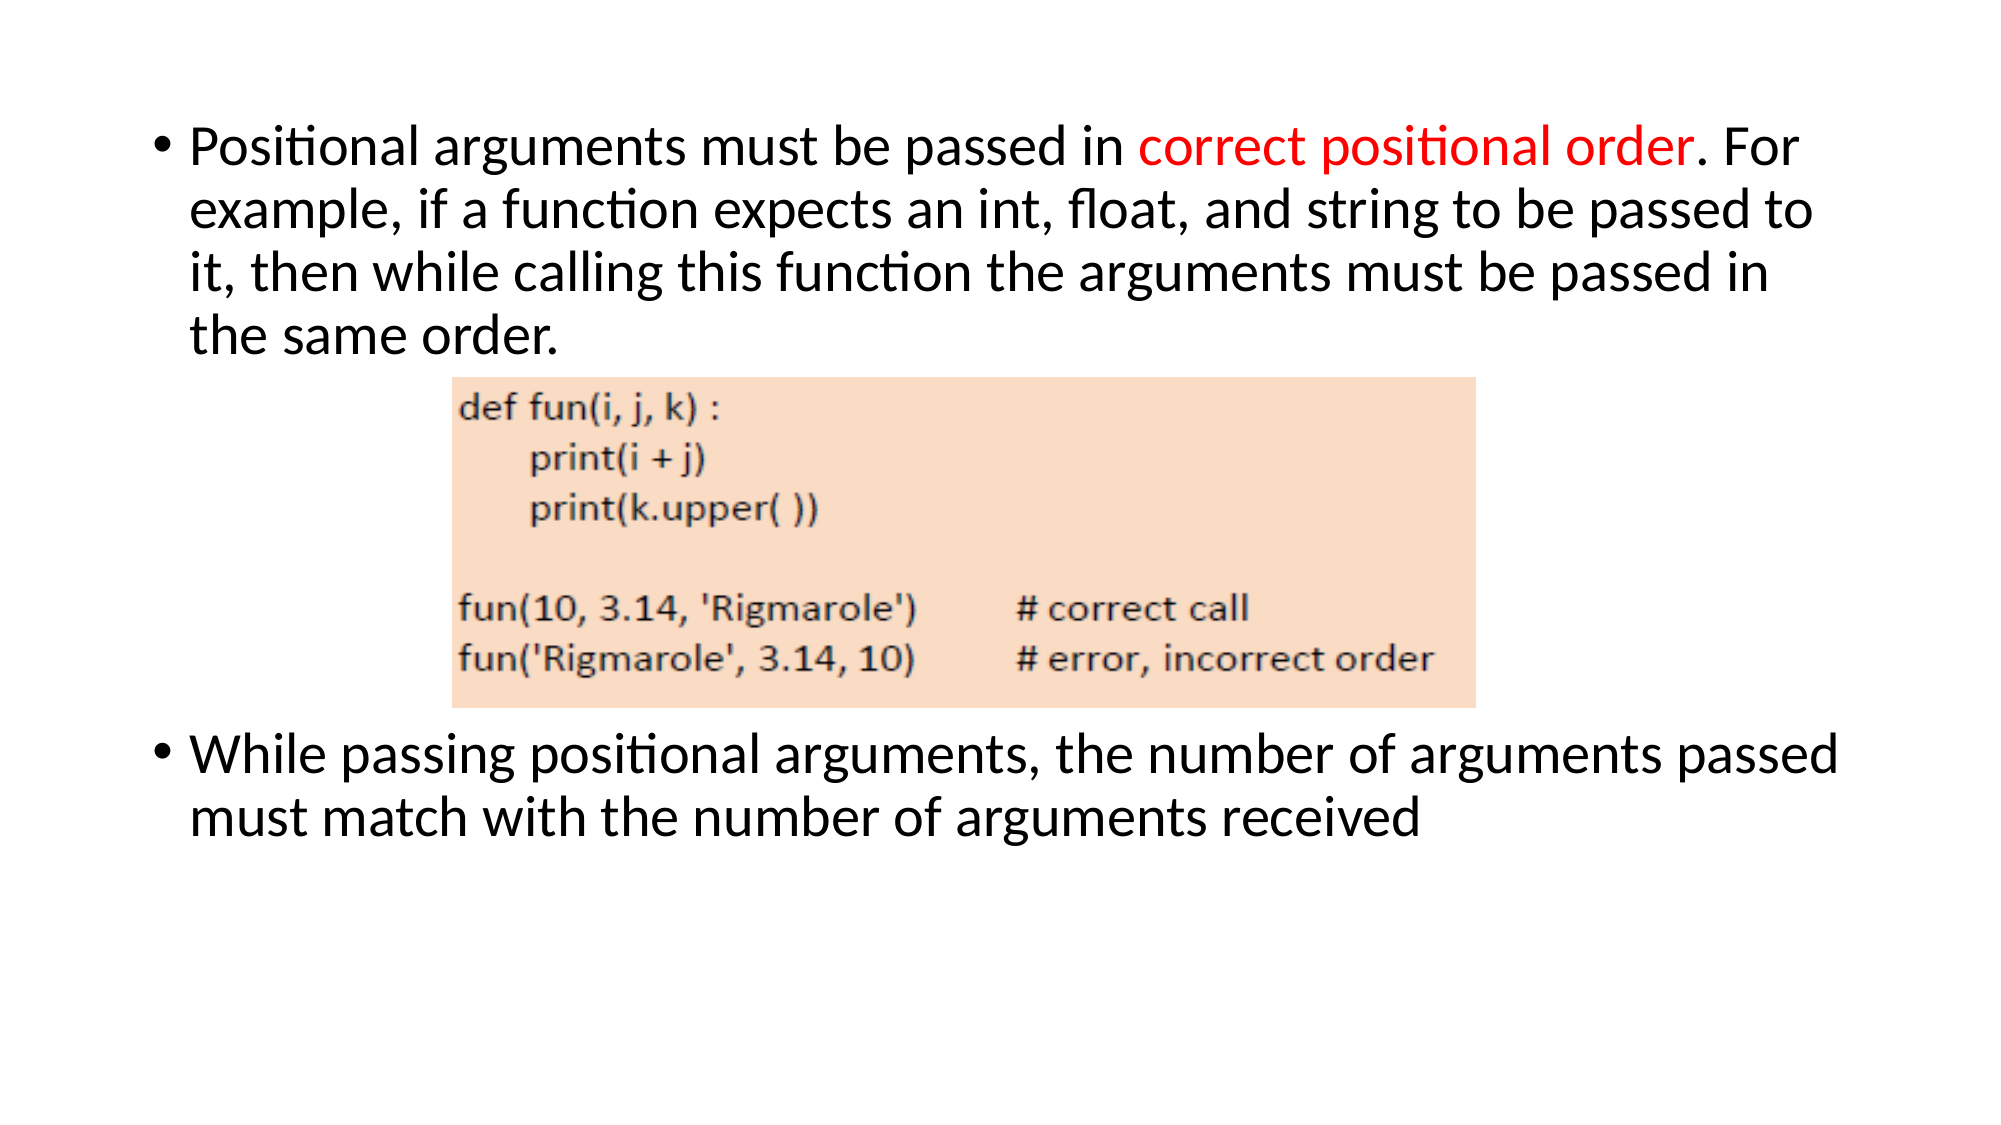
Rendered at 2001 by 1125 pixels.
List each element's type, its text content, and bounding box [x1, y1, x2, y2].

picture [452, 377, 1476, 708]
list Positional arguments must be passed in correct positional order. For example, if a function expects an int, float, and string to be passed to it, then while calling this function the arguments must be passed in the same order. While passing positional arguments, the number of arguments passed must match with the number of arguments received [137, 107, 1863, 1014]
